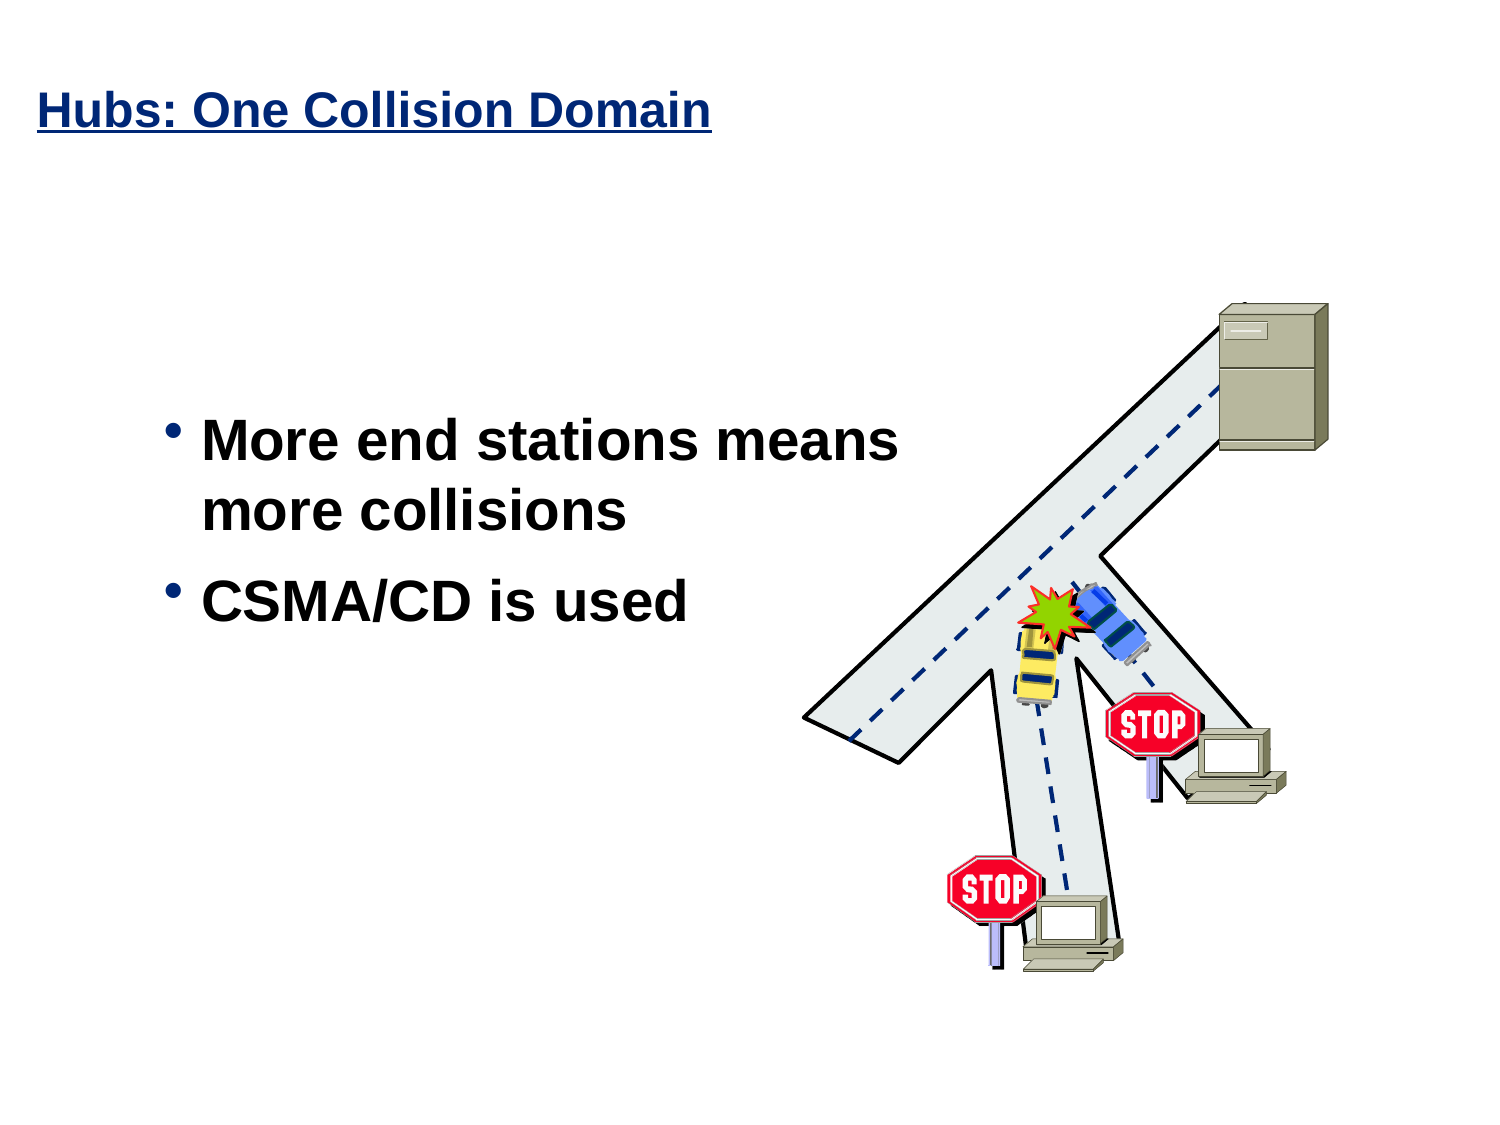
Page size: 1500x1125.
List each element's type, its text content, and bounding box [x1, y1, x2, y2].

picture [943, 853, 1125, 973]
title Hubs: One Collision Domain [24, 39, 1173, 175]
picture [1217, 302, 1330, 452]
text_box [1013, 619, 1064, 708]
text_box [1067, 582, 1152, 666]
text_box [803, 641, 1112, 893]
text_box More end stations means more collisions CSMA/CD is used [148, 395, 1015, 641]
text_box [1088, 621, 1249, 726]
text_box [1015, 334, 1212, 618]
text_box [1025, 586, 1062, 618]
picture [1102, 689, 1288, 805]
